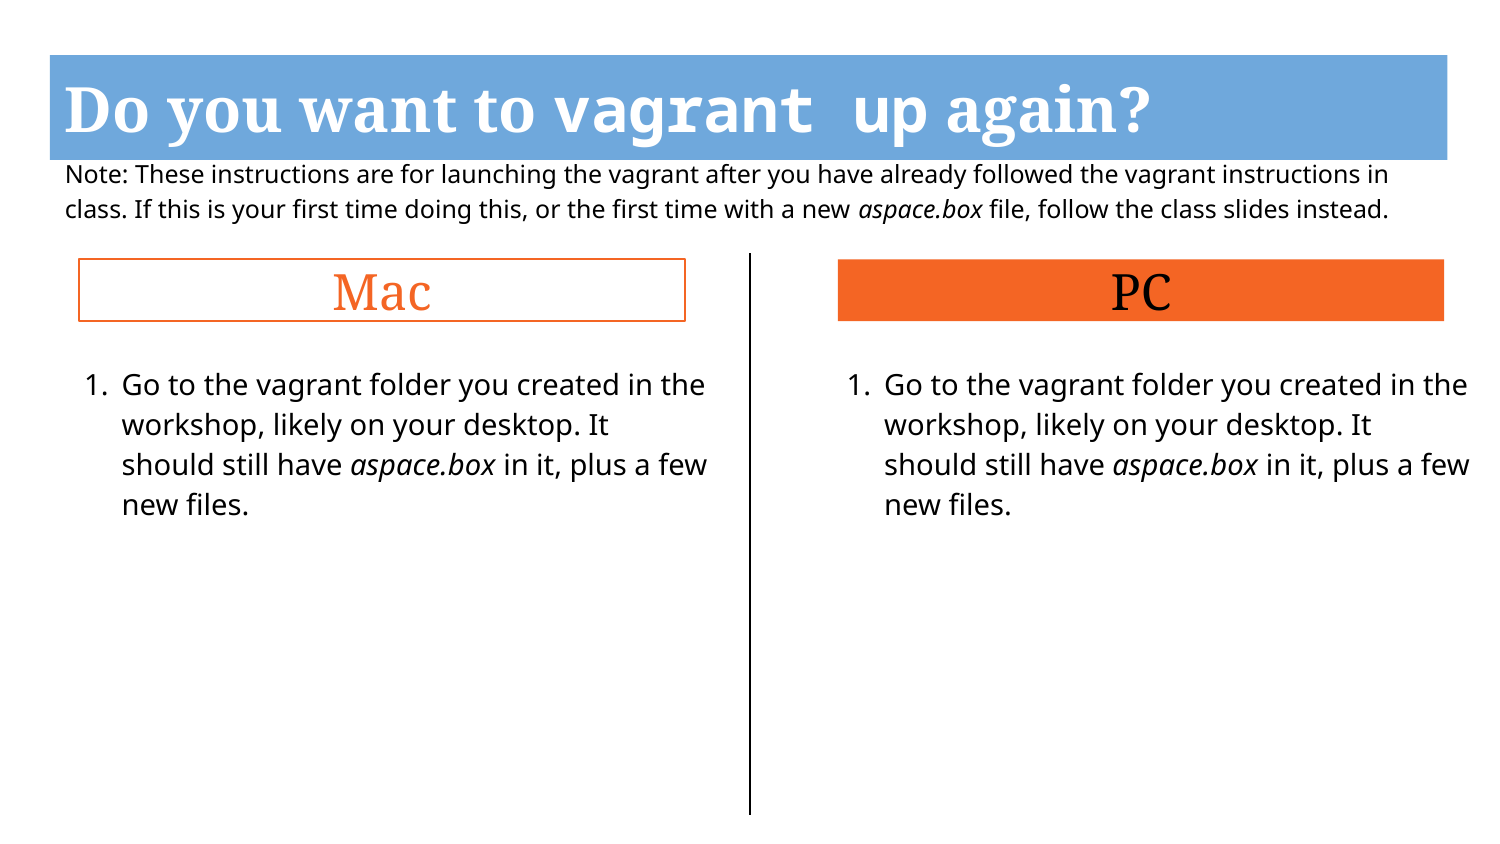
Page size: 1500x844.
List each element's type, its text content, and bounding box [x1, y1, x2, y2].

title Do you want to vagrant up again? [49, 55, 1448, 139]
text_box PC [837, 259, 1445, 322]
text_box Go to the vagrant folder you created in the workshop, likely on your desktop. It should still have aspace.box in it, plus a few new files. [31, 345, 725, 844]
text_box Note: These instructions are for launching the vagrant after you have already followed the vagrant instructions in class. If this is your first time doing this, or the first time with a new aspace.box file, follow the class slides instead. [49, 139, 1448, 228]
text_box Mac [78, 259, 686, 322]
text_box Go to the vagrant folder you created in the workshop, likely on your desktop. It should still have aspace.box in it, plus a few new files. [794, 345, 1488, 844]
